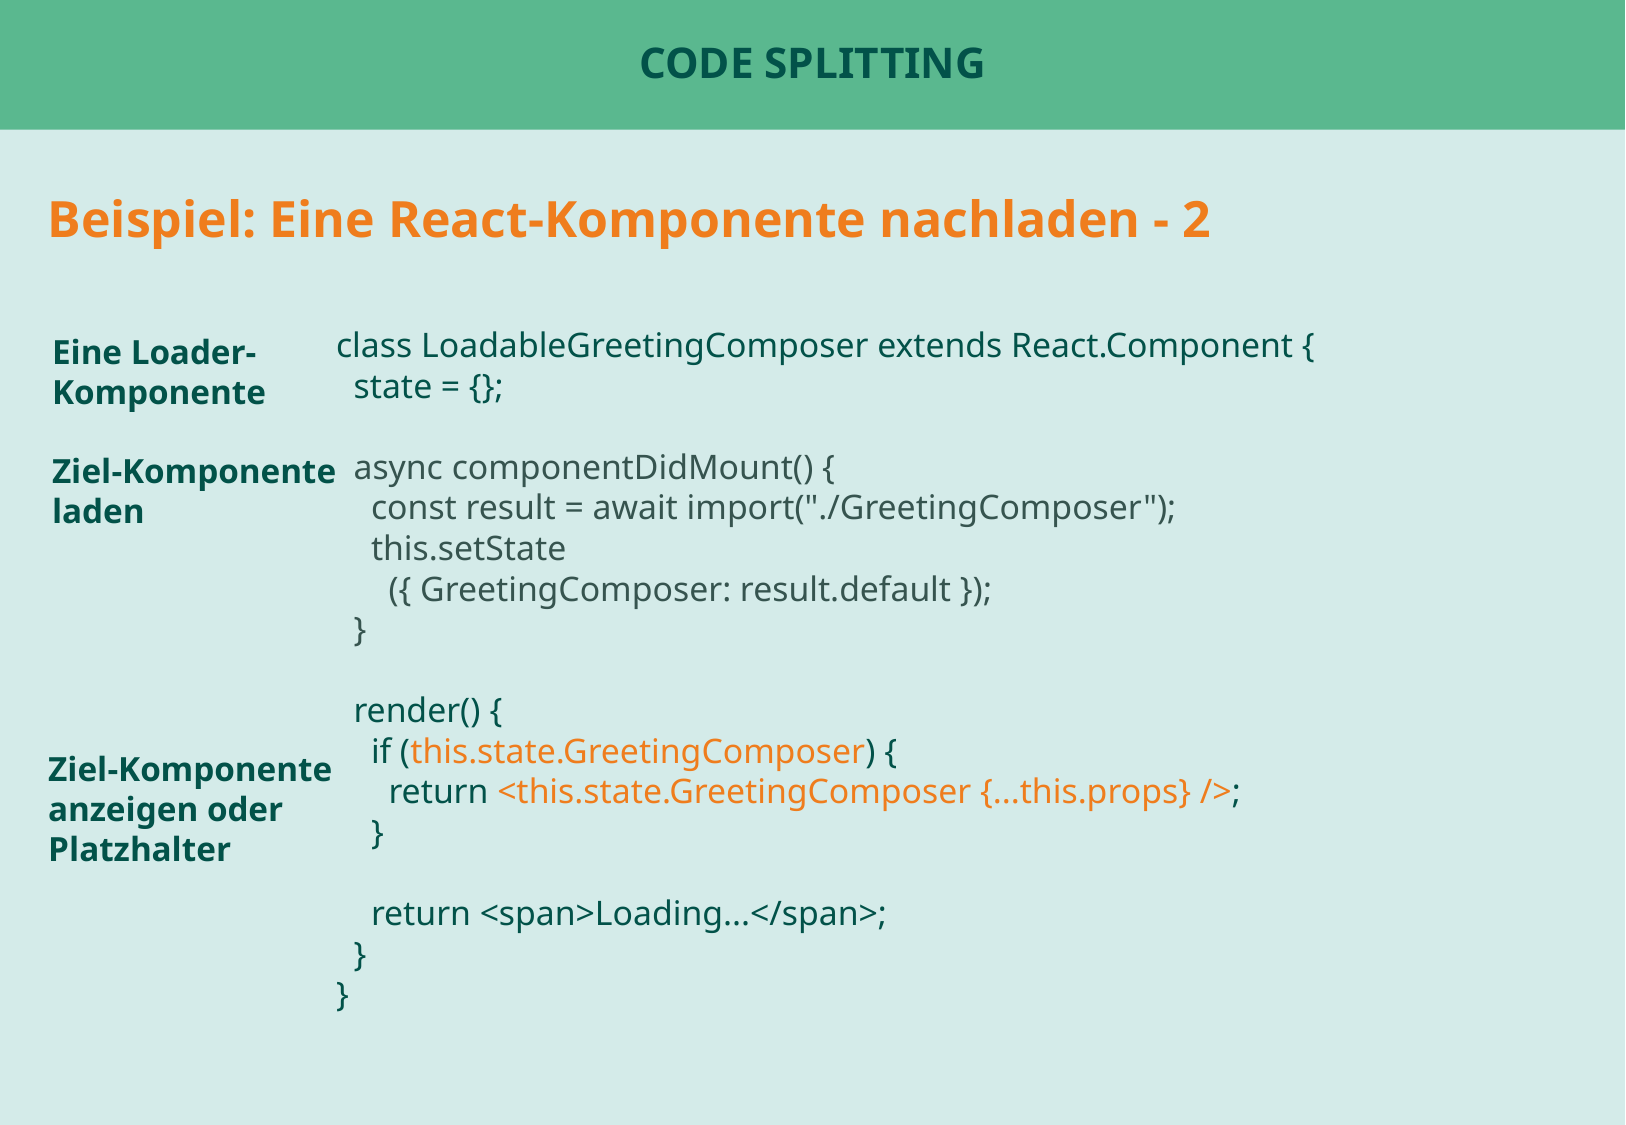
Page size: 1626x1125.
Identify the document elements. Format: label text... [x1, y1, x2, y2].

text_box Beispiel: Eine React-Komponente nachladen - 2 [33, 168, 1592, 327]
title Code Splitting [0, 0, 1625, 130]
text_box Eine Loader- Komponente [37, 327, 438, 419]
text_box Ziel-Komponente laden [37, 442, 438, 538]
text_box class LoadableGreetingComposer extends React.Component { state = {}; async componentDidMount() { const result = await import("./GreetingComposer"); this.setState ({ GreetingComposer: result.default }); } render() { if (this.state.GreetingComposer) { return <this.state.GreetingComposer {...this.props} />; } return <span>Loading...</span>; } } [336, 323, 1625, 1055]
text_box Ziel-Komponente anzeigen oder Platzhalter [33, 740, 434, 876]
